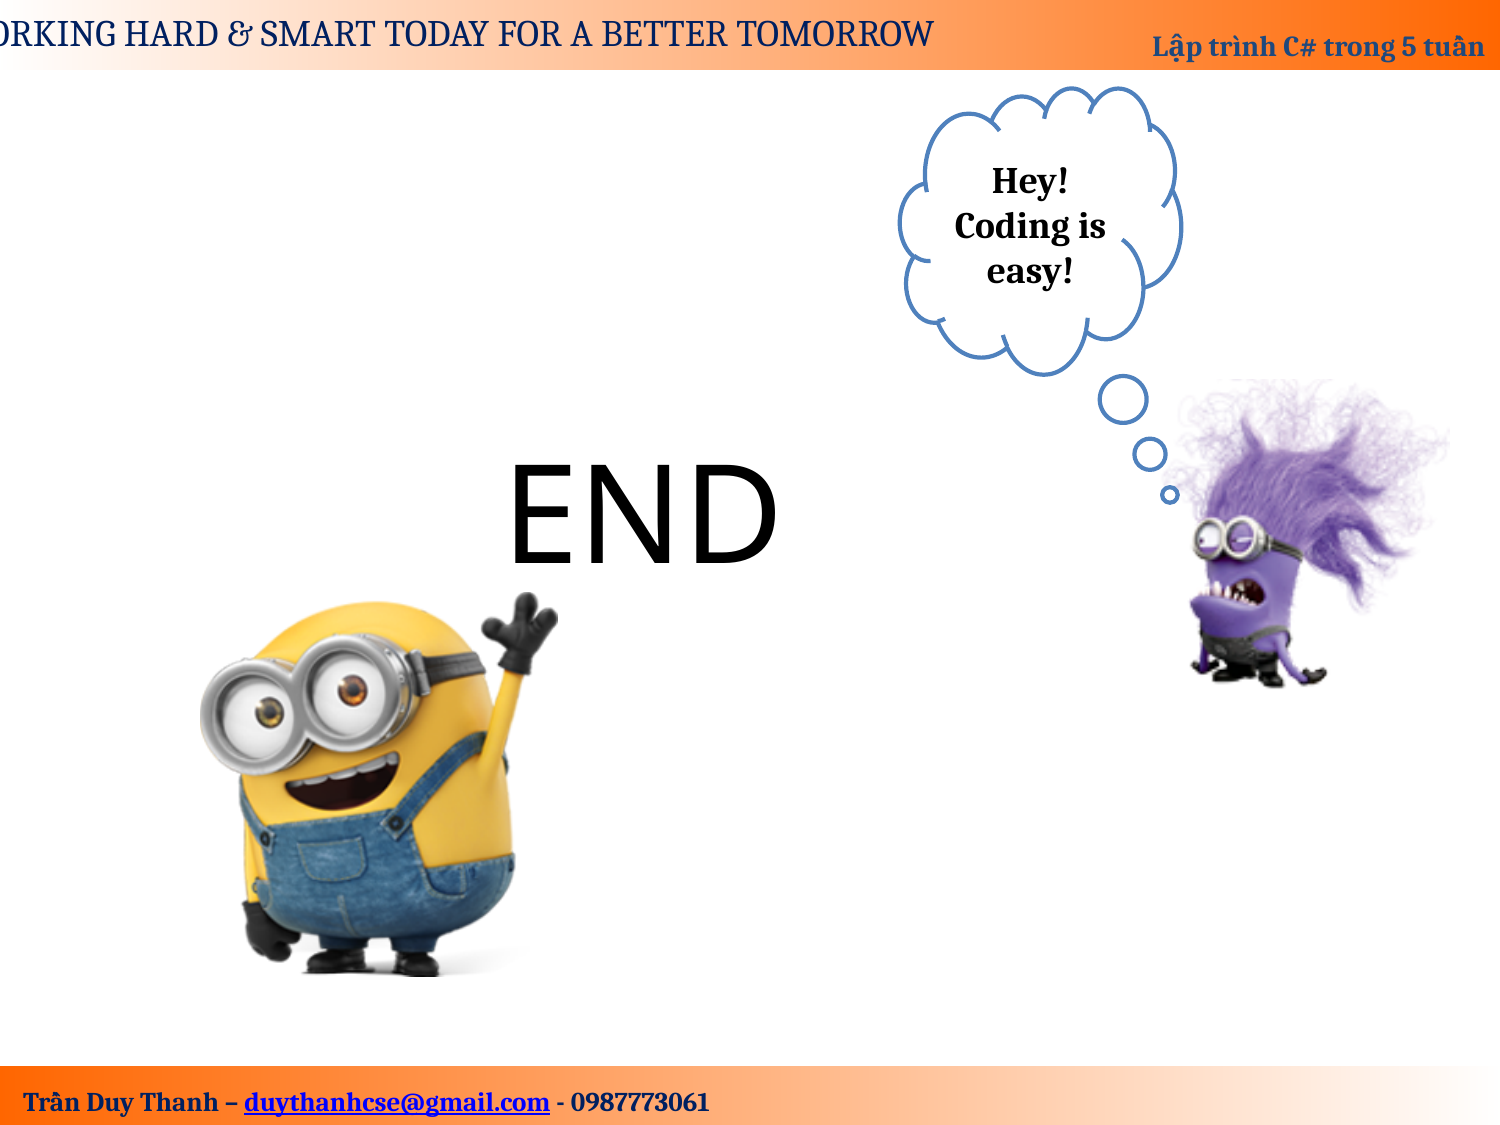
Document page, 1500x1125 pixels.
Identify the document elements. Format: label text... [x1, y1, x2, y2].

text_box Hey! Coding is easy! [897, 86, 1184, 377]
text_box END [487, 419, 925, 599]
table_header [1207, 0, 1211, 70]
picture [1137, 378, 1451, 692]
picture [199, 592, 559, 977]
text_box Hey! Coding is easy! [1097, 373, 1137, 425]
